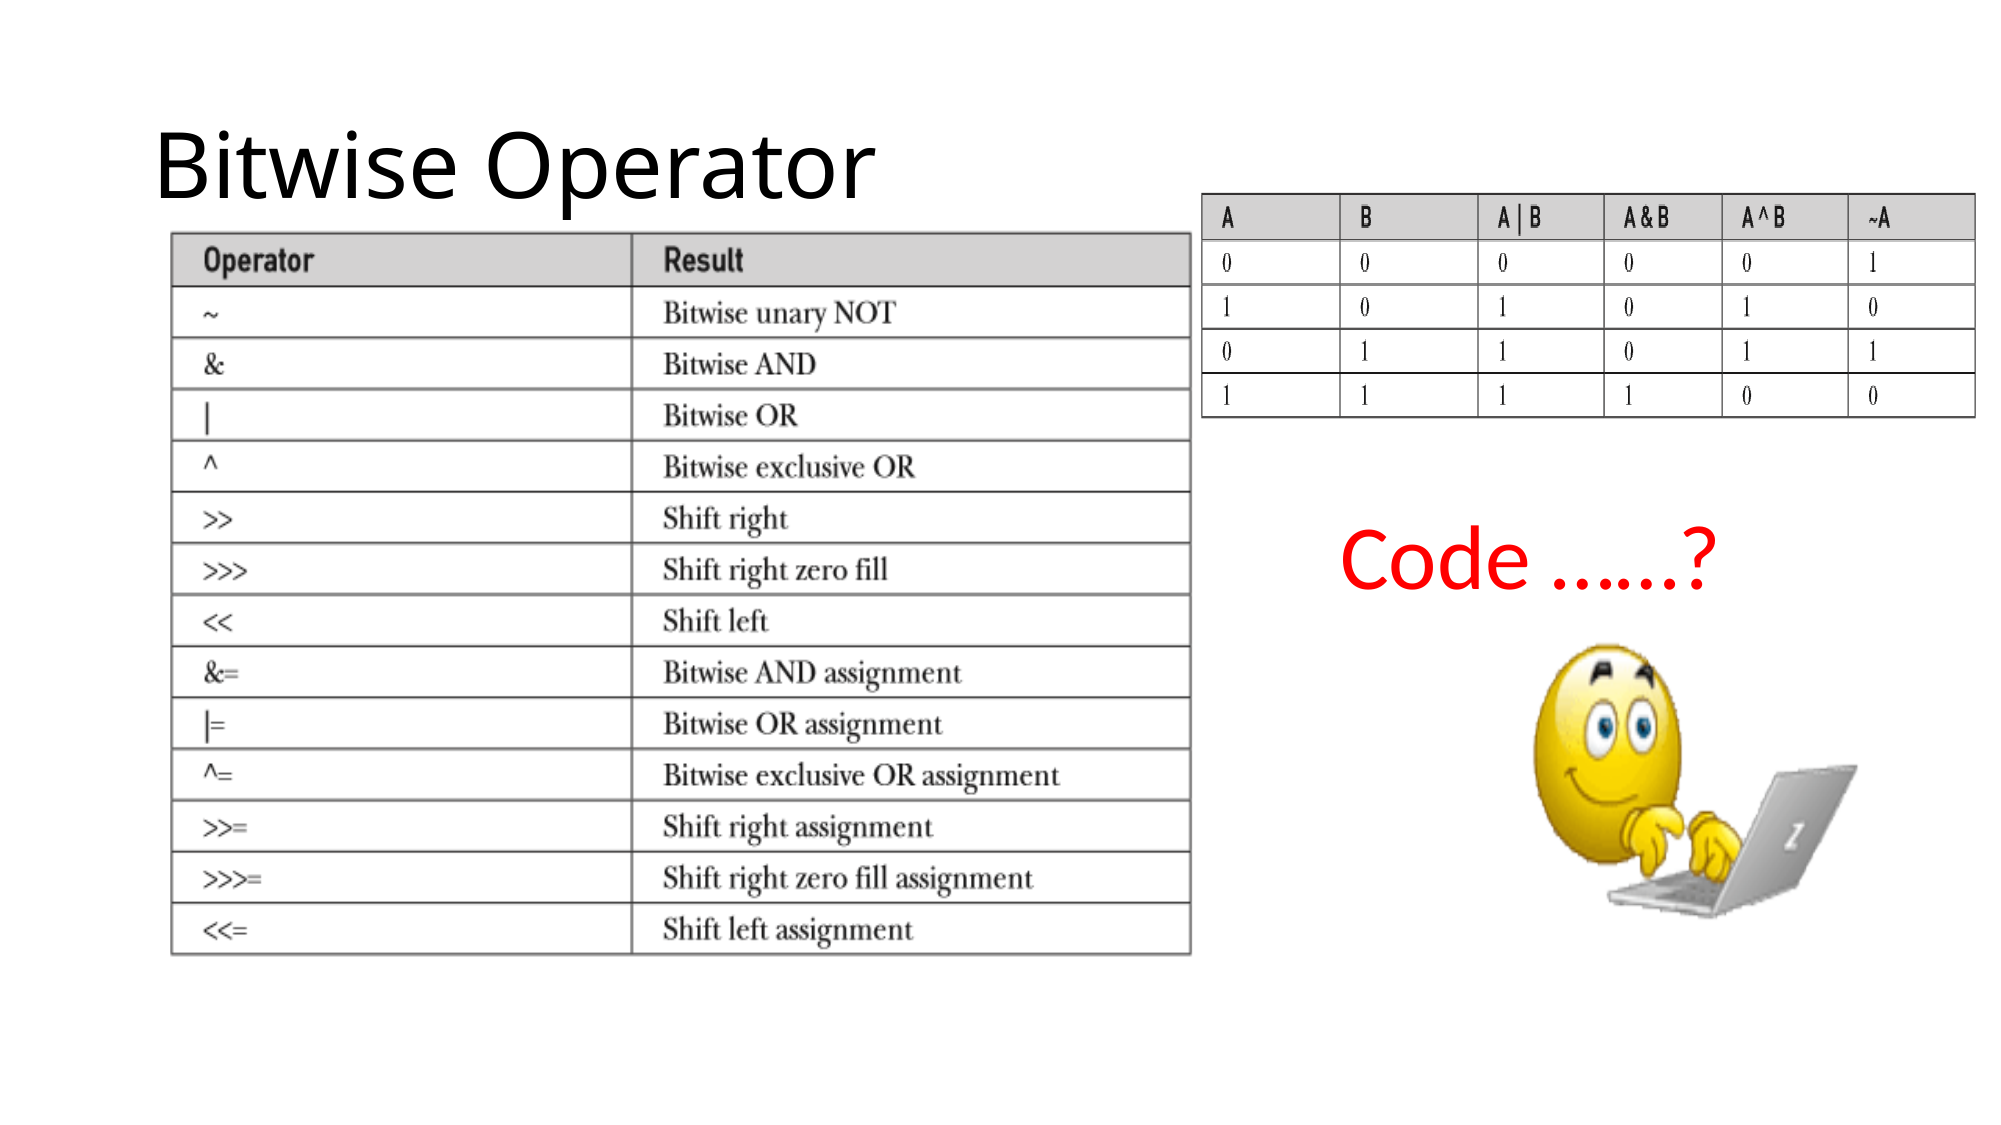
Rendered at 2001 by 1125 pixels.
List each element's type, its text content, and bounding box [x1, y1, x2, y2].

picture [169, 189, 1982, 964]
title Bitwise Operator [137, 59, 1863, 278]
text_box Code ……? [1325, 490, 1737, 616]
picture [1529, 637, 1863, 937]
